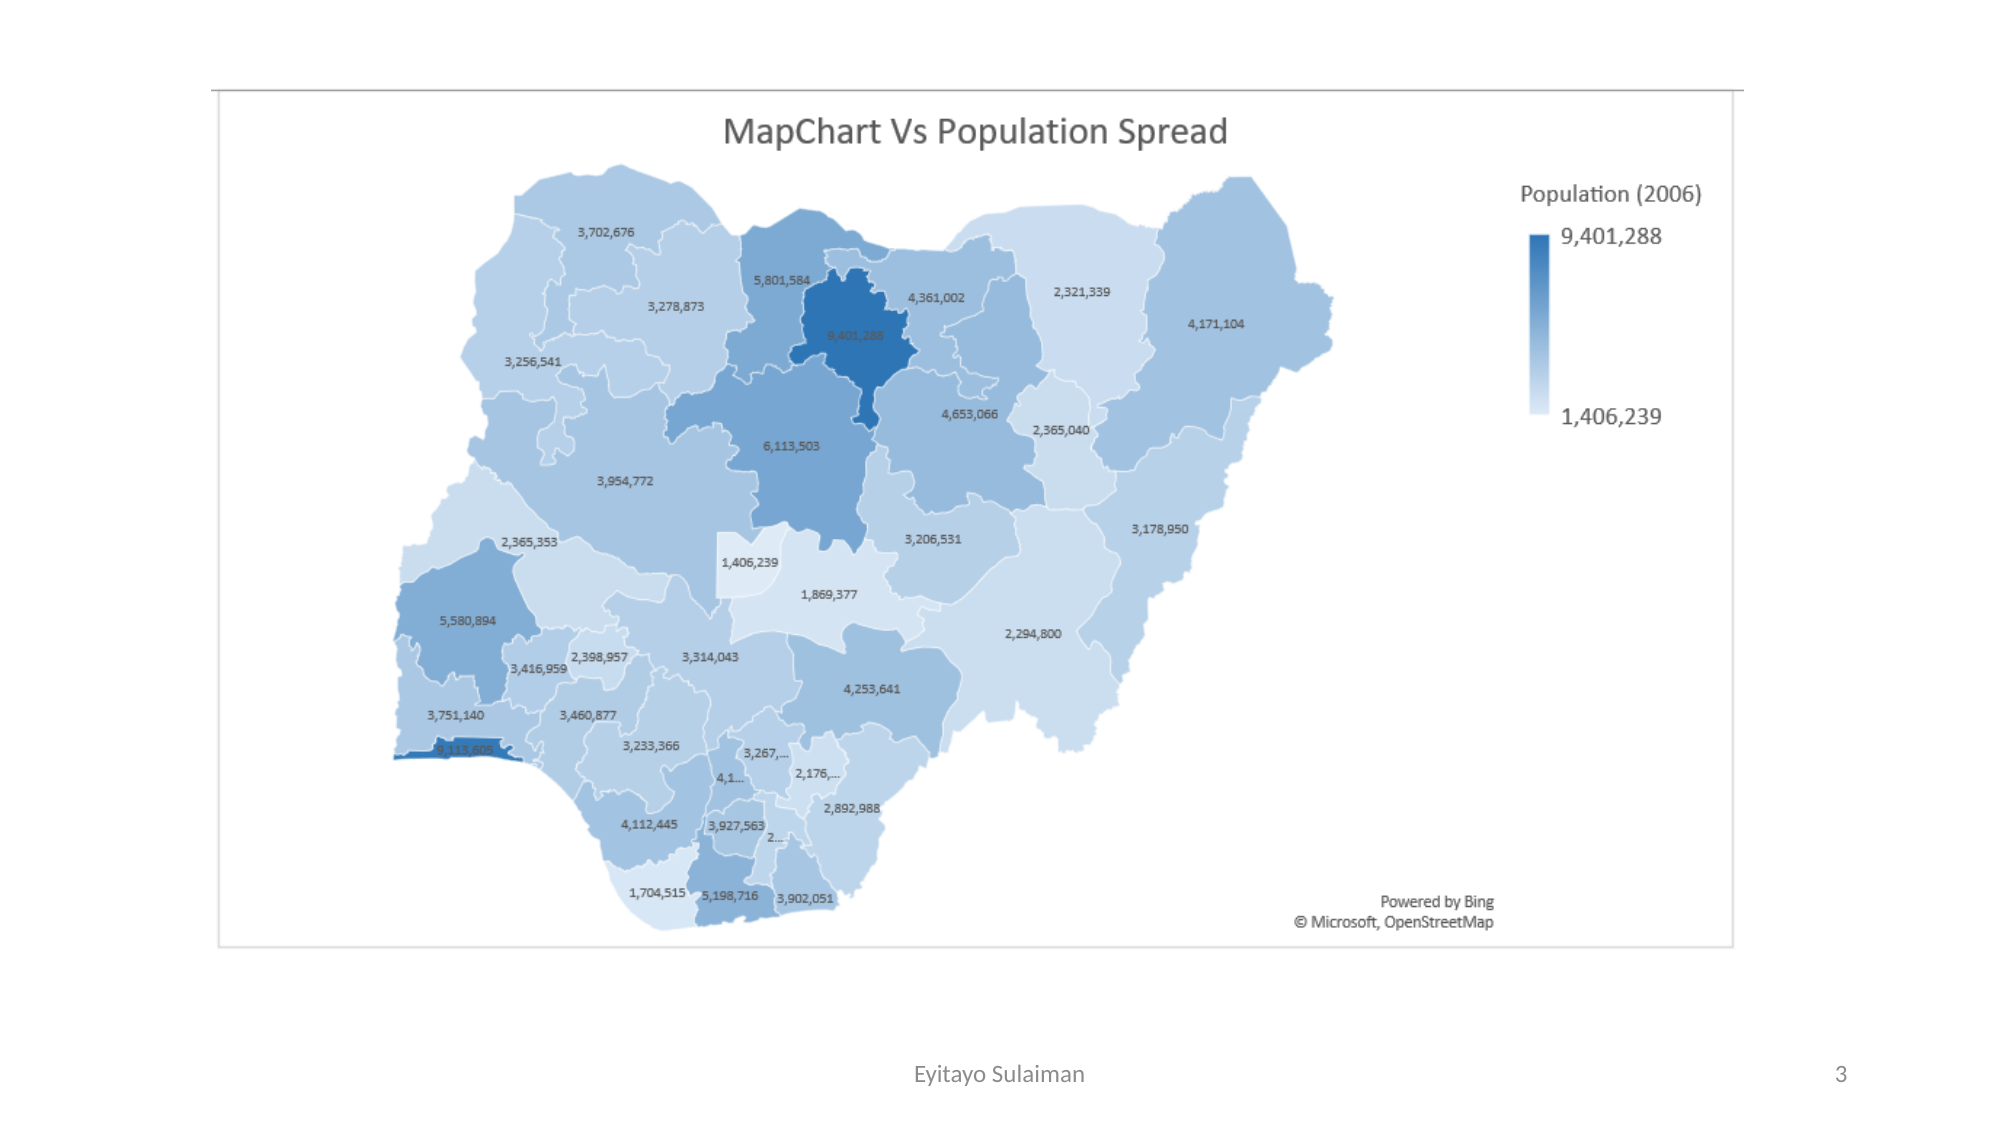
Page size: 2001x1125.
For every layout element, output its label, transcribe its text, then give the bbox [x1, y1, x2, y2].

picture [211, 87, 1744, 954]
footer Eyitayo Sulaiman [662, 1042, 1338, 1103]
slide_number 3 [1412, 1042, 1863, 1103]
